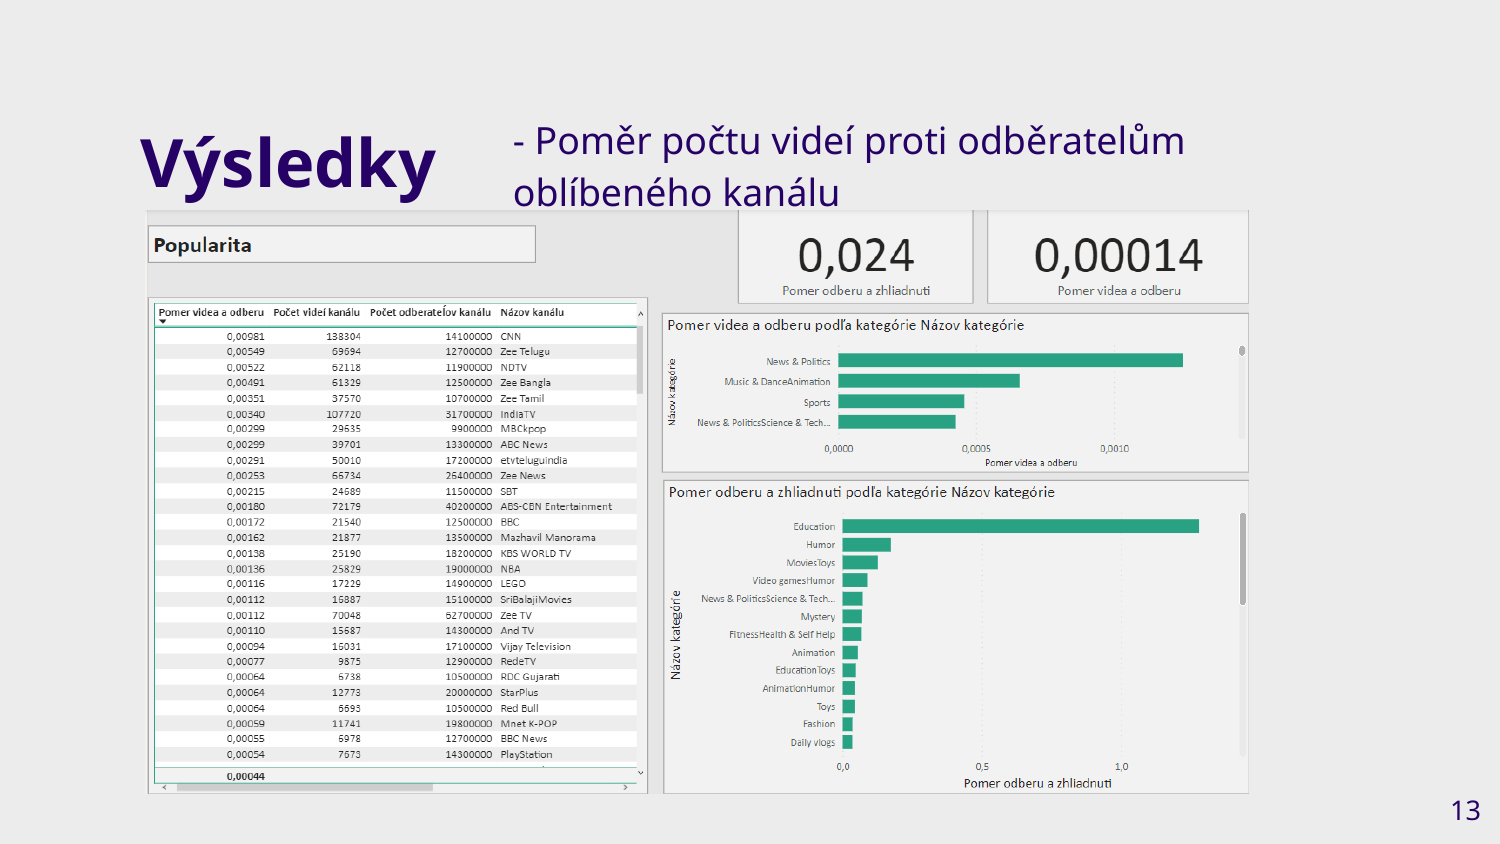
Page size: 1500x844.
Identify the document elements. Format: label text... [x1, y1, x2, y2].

list - Poměr počtu videí proti odběratelům oblíbeného kanálu [496, 110, 1377, 215]
picture [145, 210, 1249, 794]
title Výsledky [140, 137, 496, 203]
slide_number 13 [1391, 779, 1482, 844]
